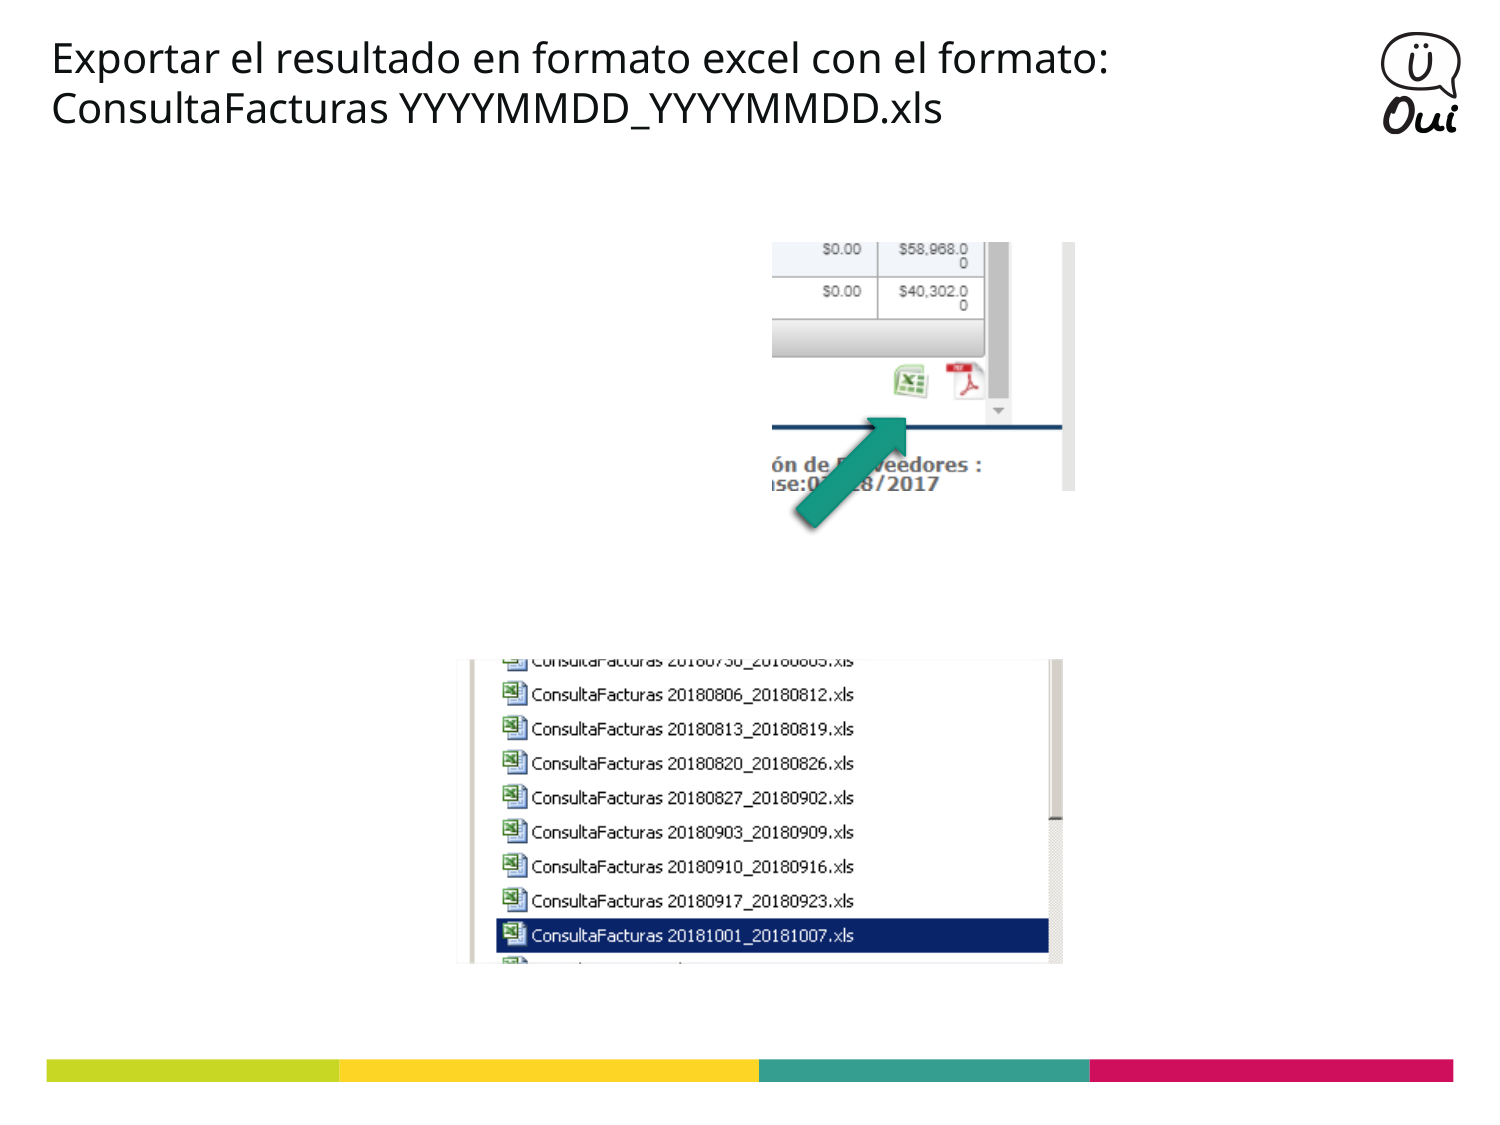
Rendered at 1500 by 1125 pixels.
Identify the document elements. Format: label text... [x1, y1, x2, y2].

picture [455, 658, 1063, 965]
picture [1332, 0, 1500, 166]
text_box [795, 503, 841, 528]
picture [772, 241, 1075, 492]
text_box Exportar el resultado en formato excel con el formato: ConsultaFacturas YYYYMMDD_YYYYMMDD.xls [36, 24, 1324, 140]
